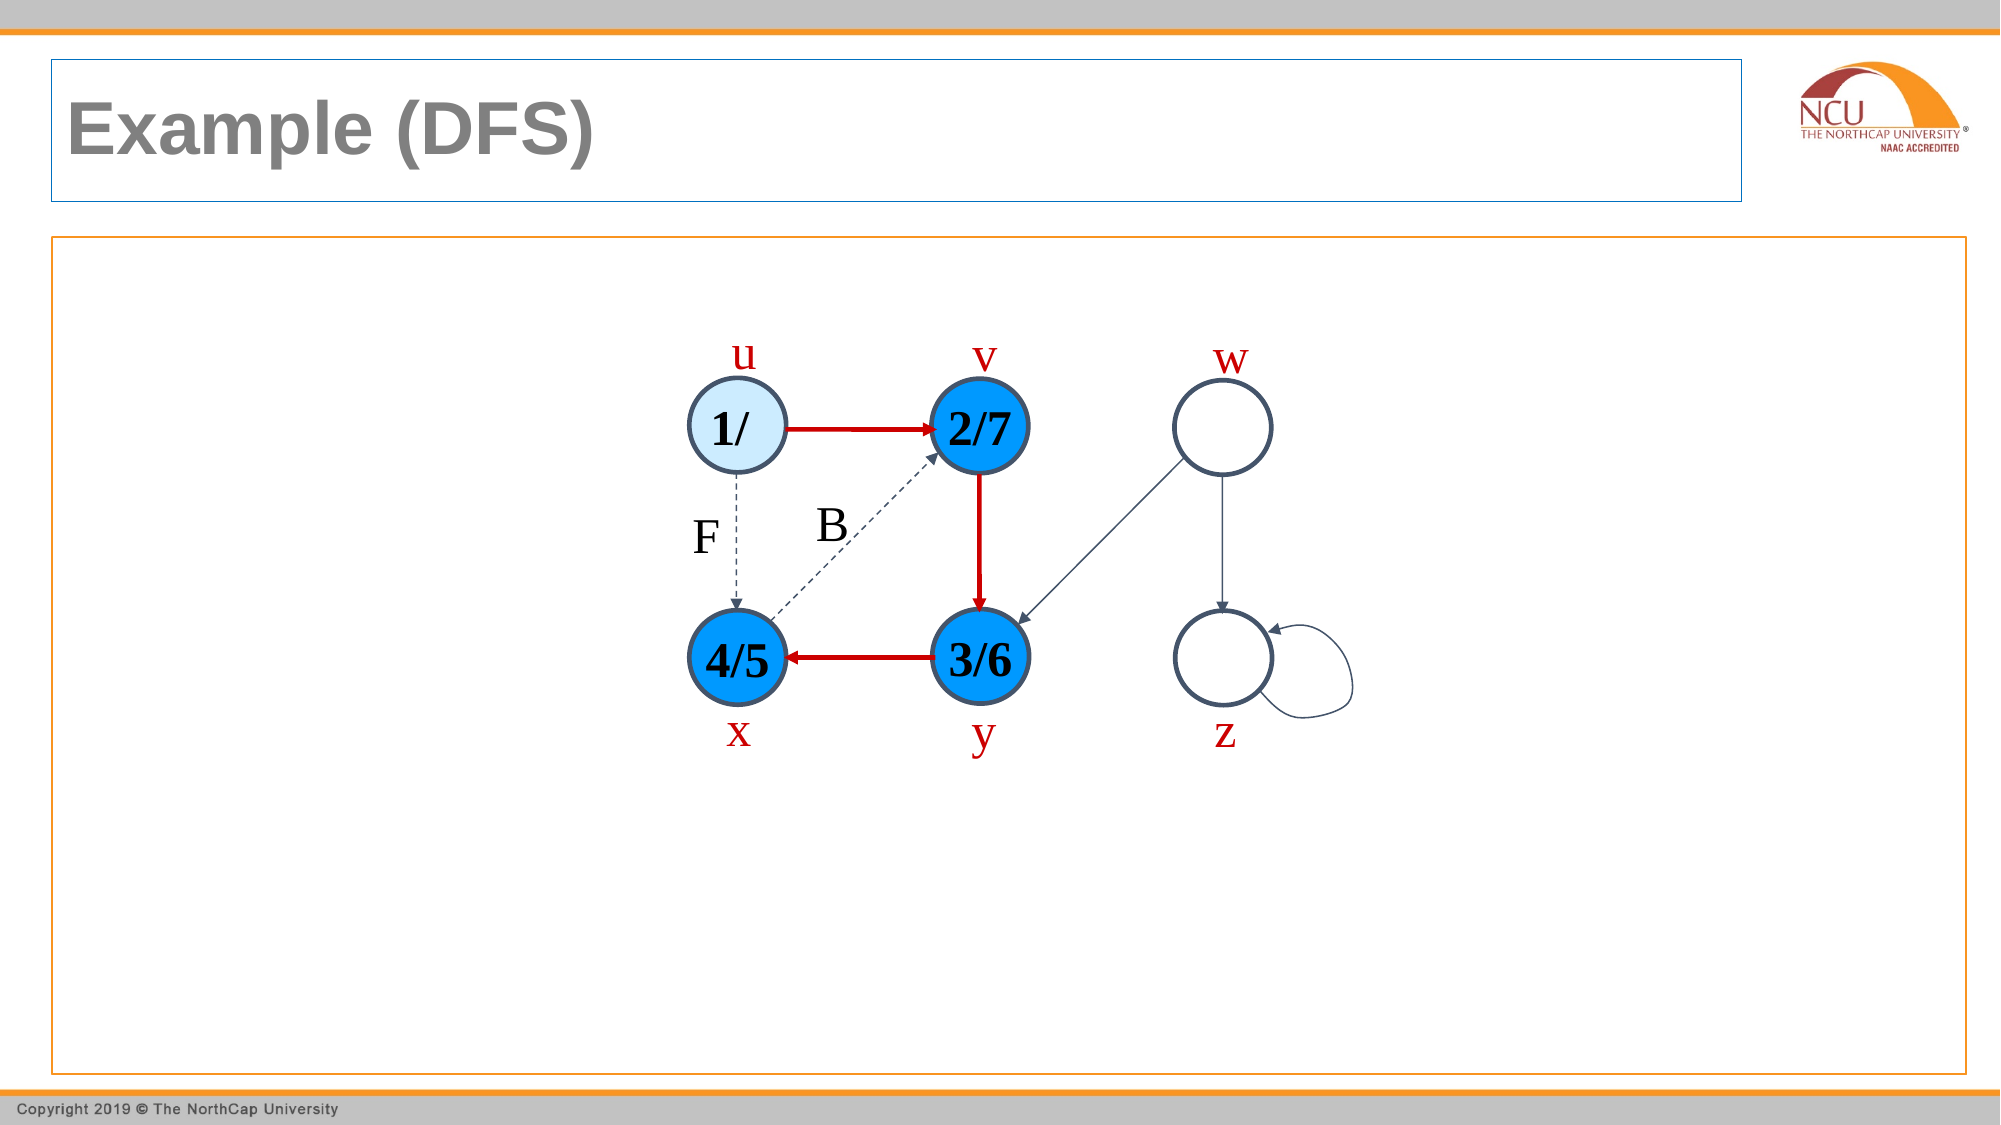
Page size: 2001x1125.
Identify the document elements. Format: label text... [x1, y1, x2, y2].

title Example (DFS) [51, 59, 1742, 202]
picture [0, 0, 2000, 1125]
